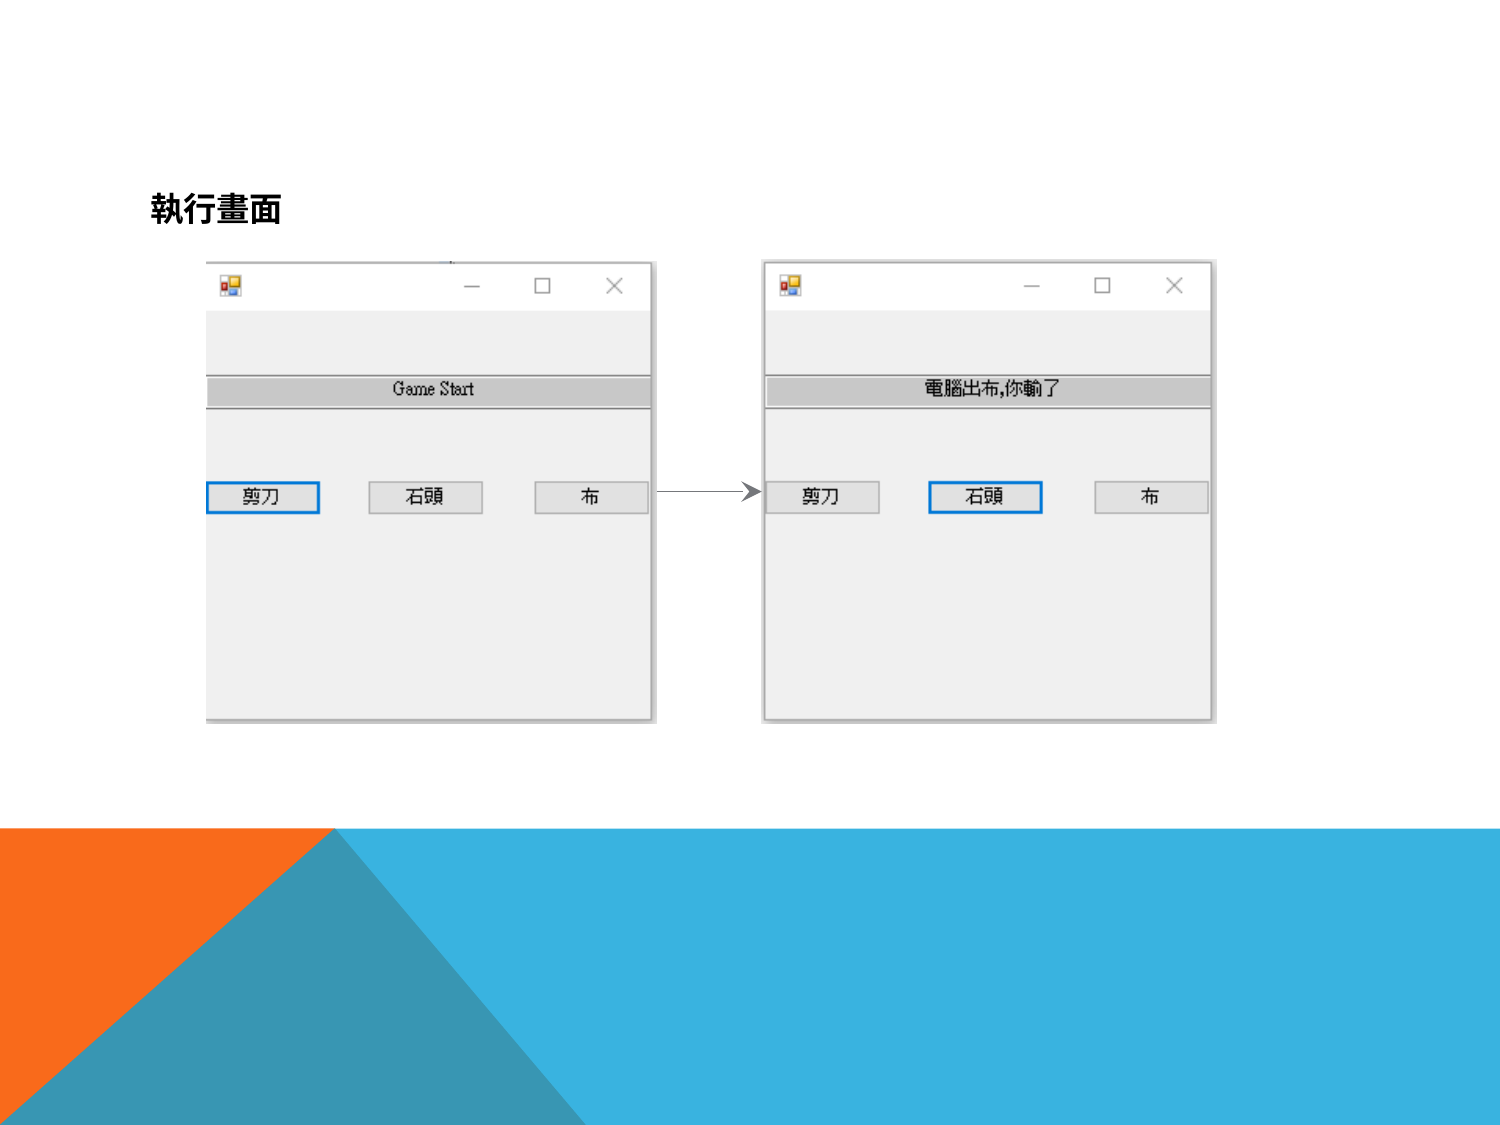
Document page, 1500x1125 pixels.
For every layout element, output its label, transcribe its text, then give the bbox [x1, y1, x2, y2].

picture [206, 260, 657, 724]
list 執行畫面 [135, 180, 1369, 768]
picture [761, 259, 1217, 724]
